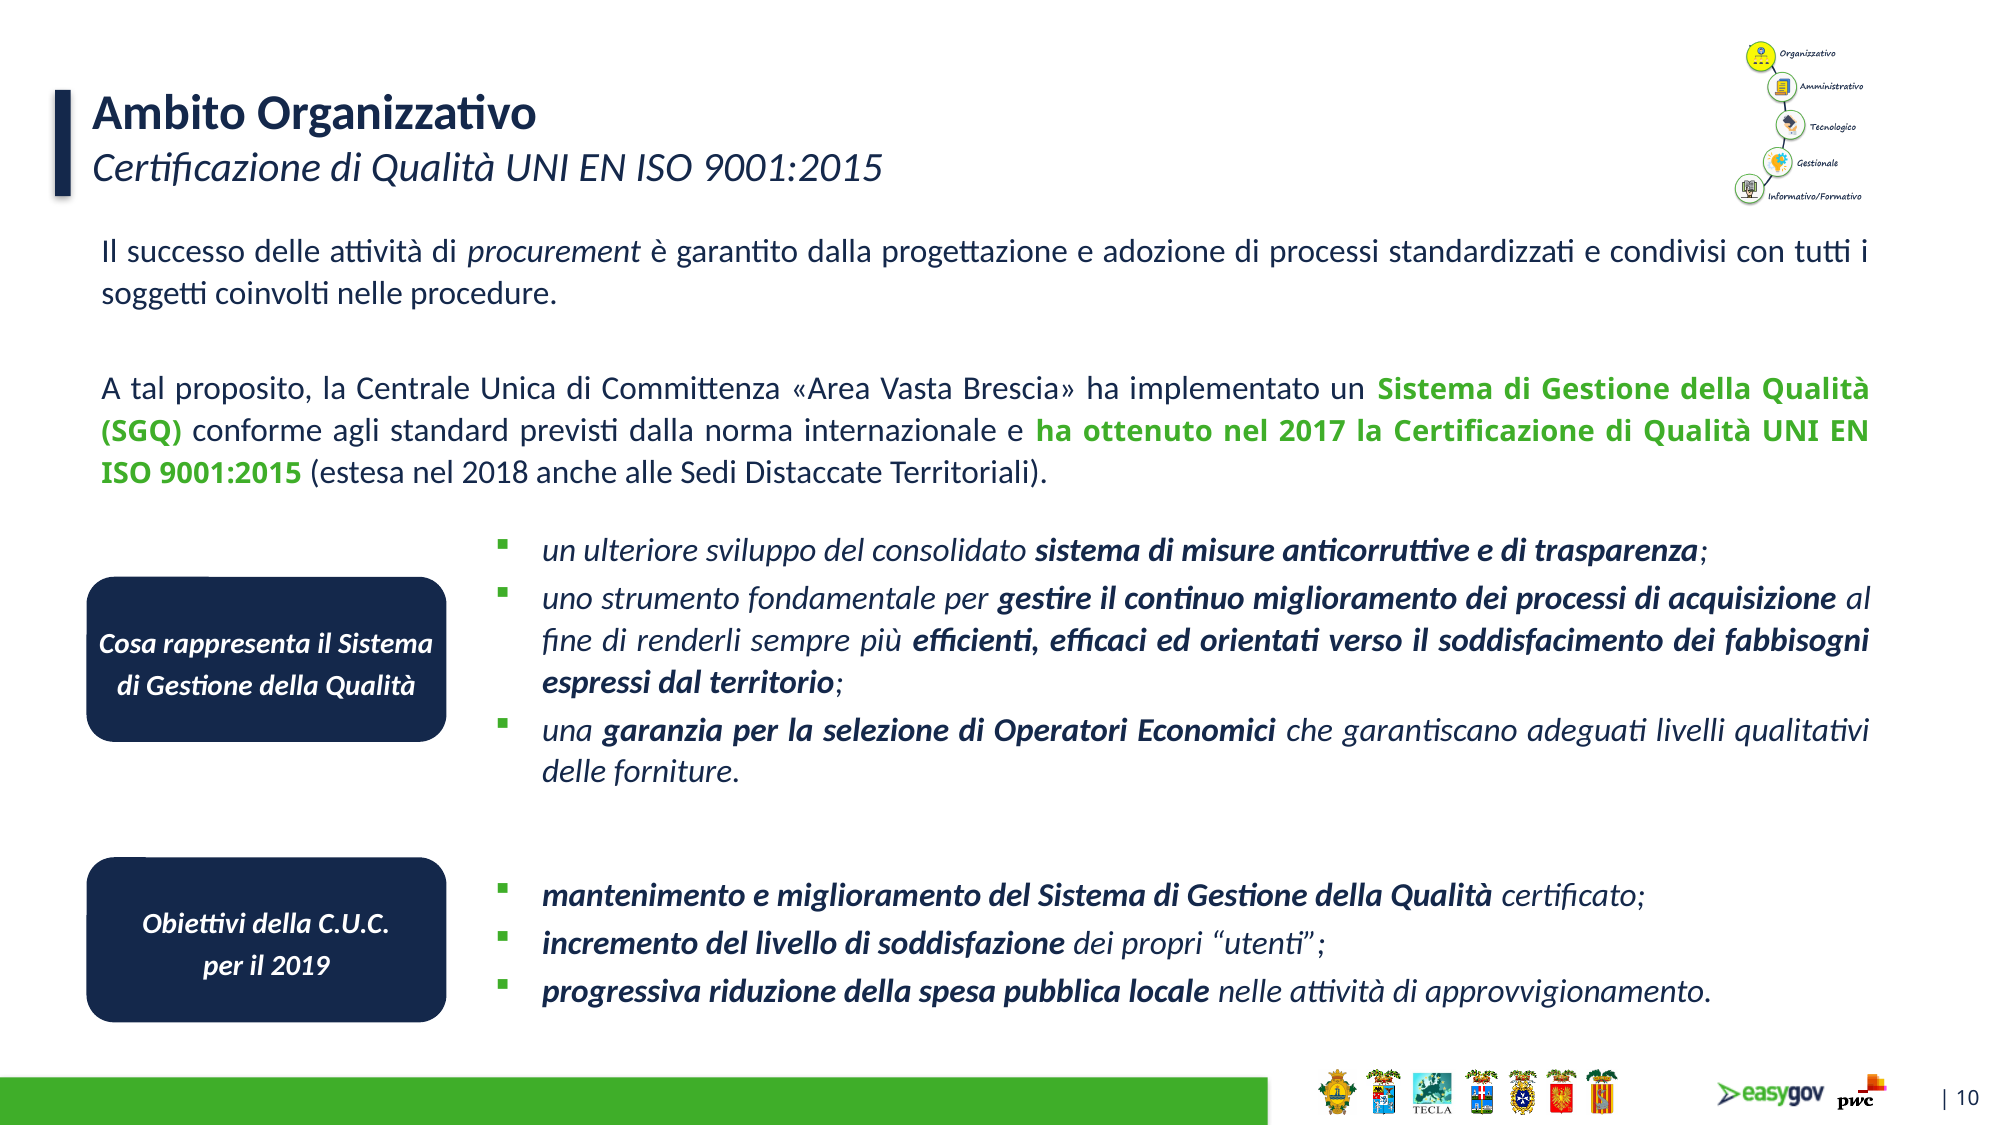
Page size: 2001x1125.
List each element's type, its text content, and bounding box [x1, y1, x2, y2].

text_box Cosa rappresenta il Sistema di Gestione della Qualità [84, 574, 449, 744]
picture [1465, 1069, 1498, 1115]
text_box mantenimento e miglioramento del Sistema di Gestione della Qualità certificato; incremento del livello di soddisfazione dei propri “utenti”; progressiva riduzione della spesa pubblica locale nelle attività di approvvigionamento. [480, 863, 1886, 1017]
text_box un ulteriore sviluppo del consolidato sistema di misure anticorruttive e di trasparenza; uno strumento fondamentale per gestire il continuo miglioramento dei processi di acquisizione al fine di renderli sempre più efficienti, efficaci ed orientati verso il soddisfacimento dei fabbisogni espressi dal territorio; una garanzia per la selezione di Operatori Economici che garantiscano adeguati livelli qualitativi delle forniture. [480, 519, 1886, 797]
list Il successo delle attività di procurement è garantito dalla progettazione e adozione di processi standardizzati e condivisi con tutti i soggetti coinvolti nelle procedure. A tal proposito, la Centrale Unica di Committenza «Area Vasta Brescia» ha implementato un Sistema di Gestione della Qualità (SGQ) conforme agli standard previsti dalla norma internazionale e ha ottenuto nel 2017 la Certificazione di Qualità UNI EN ISO 9001:2015 (estesa nel 2018 anche alle Sedi Distaccate Territoriali). [86, 219, 1886, 501]
text_box Obiettivi della C.U.C. per il 2019 [84, 855, 449, 1025]
picture [1586, 1069, 1618, 1115]
title Ambito Organizzativo Certificazione di Qualità UNI EN ISO 9001:2015 [86, 79, 1727, 139]
picture [1366, 1069, 1401, 1115]
picture [1410, 1069, 1456, 1115]
picture [1508, 1069, 1537, 1115]
picture [1318, 1069, 1357, 1115]
picture [1732, 39, 1922, 208]
picture [1714, 1074, 1828, 1110]
picture [1546, 1069, 1577, 1115]
